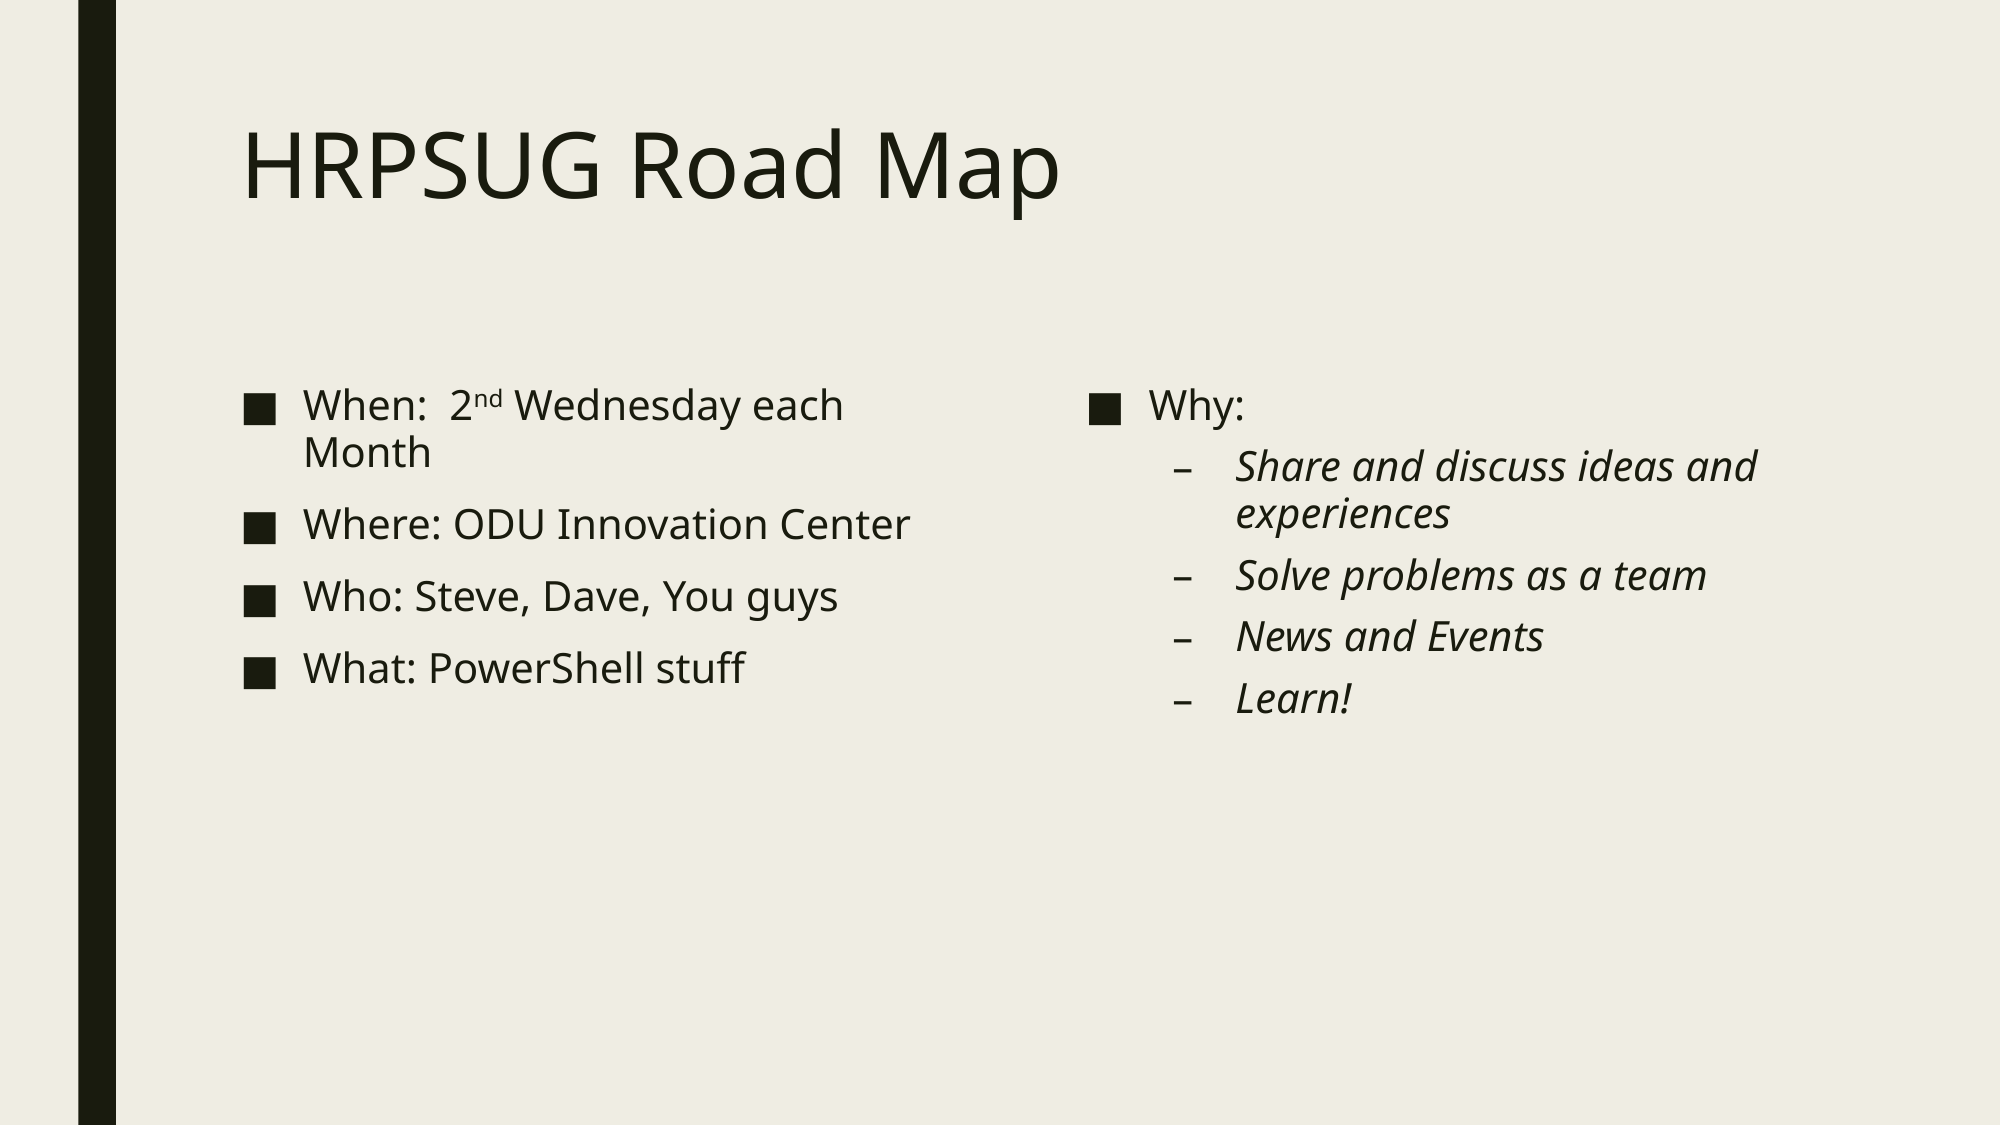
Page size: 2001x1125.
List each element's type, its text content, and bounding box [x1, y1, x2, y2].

title HRPSUG Road Map [225, 112, 1800, 357]
list When: 2nd Wednesday each Month Where: ODU Innovation Center Who: Steve, Dave, You guys What: PowerShell stuff [225, 375, 955, 963]
list Why: Share and discuss ideas and experiences Solve problems as a team News and Events Learn! [1070, 375, 1801, 963]
